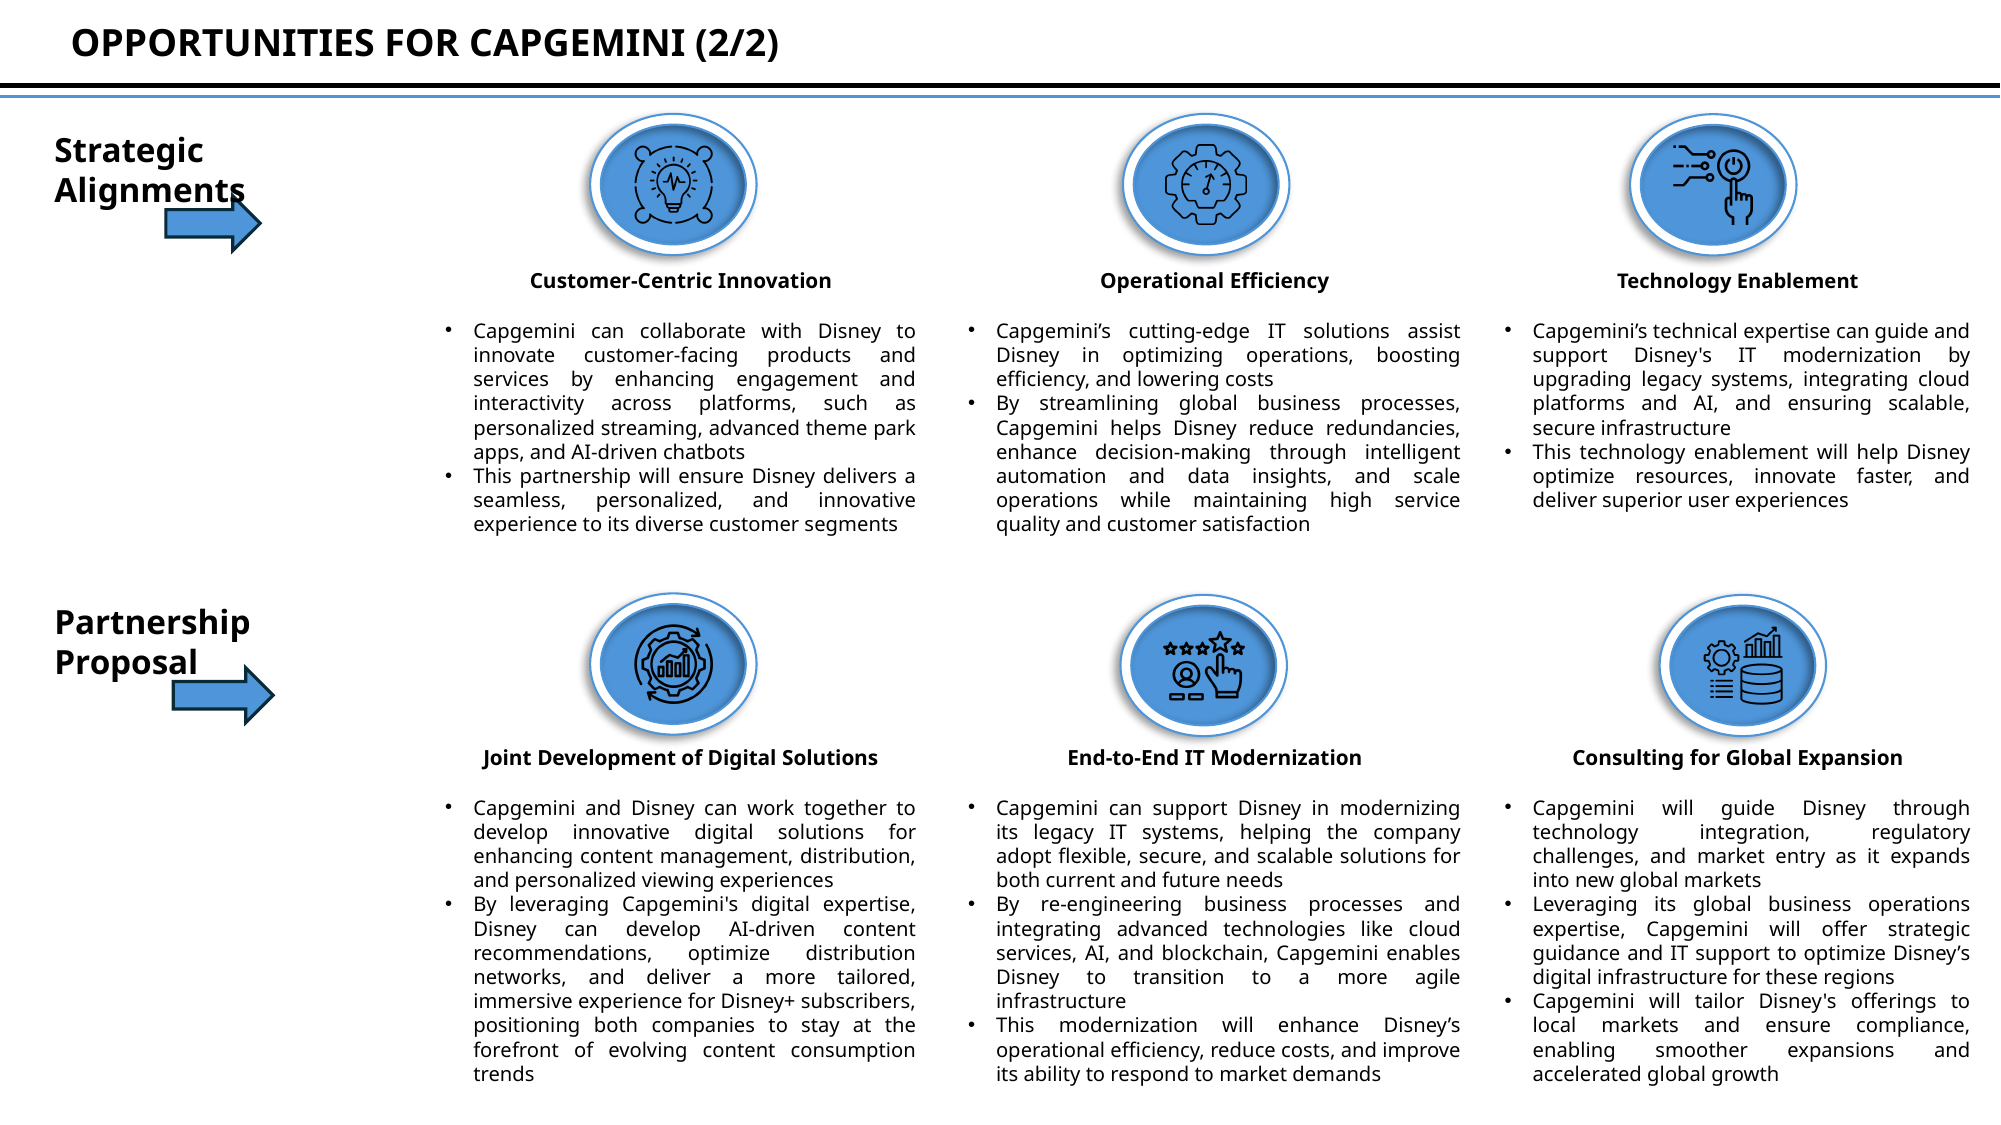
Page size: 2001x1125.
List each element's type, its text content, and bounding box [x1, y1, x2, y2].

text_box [38, 121, 387, 252]
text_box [952, 594, 1477, 1122]
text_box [429, 113, 932, 572]
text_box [1489, 594, 1987, 1122]
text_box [952, 113, 1477, 572]
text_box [429, 592, 932, 1122]
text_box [39, 593, 408, 724]
text_box OPPORTUNITIES FOR CAPGEMINI (2/2) [55, 12, 1938, 72]
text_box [1489, 113, 1987, 523]
